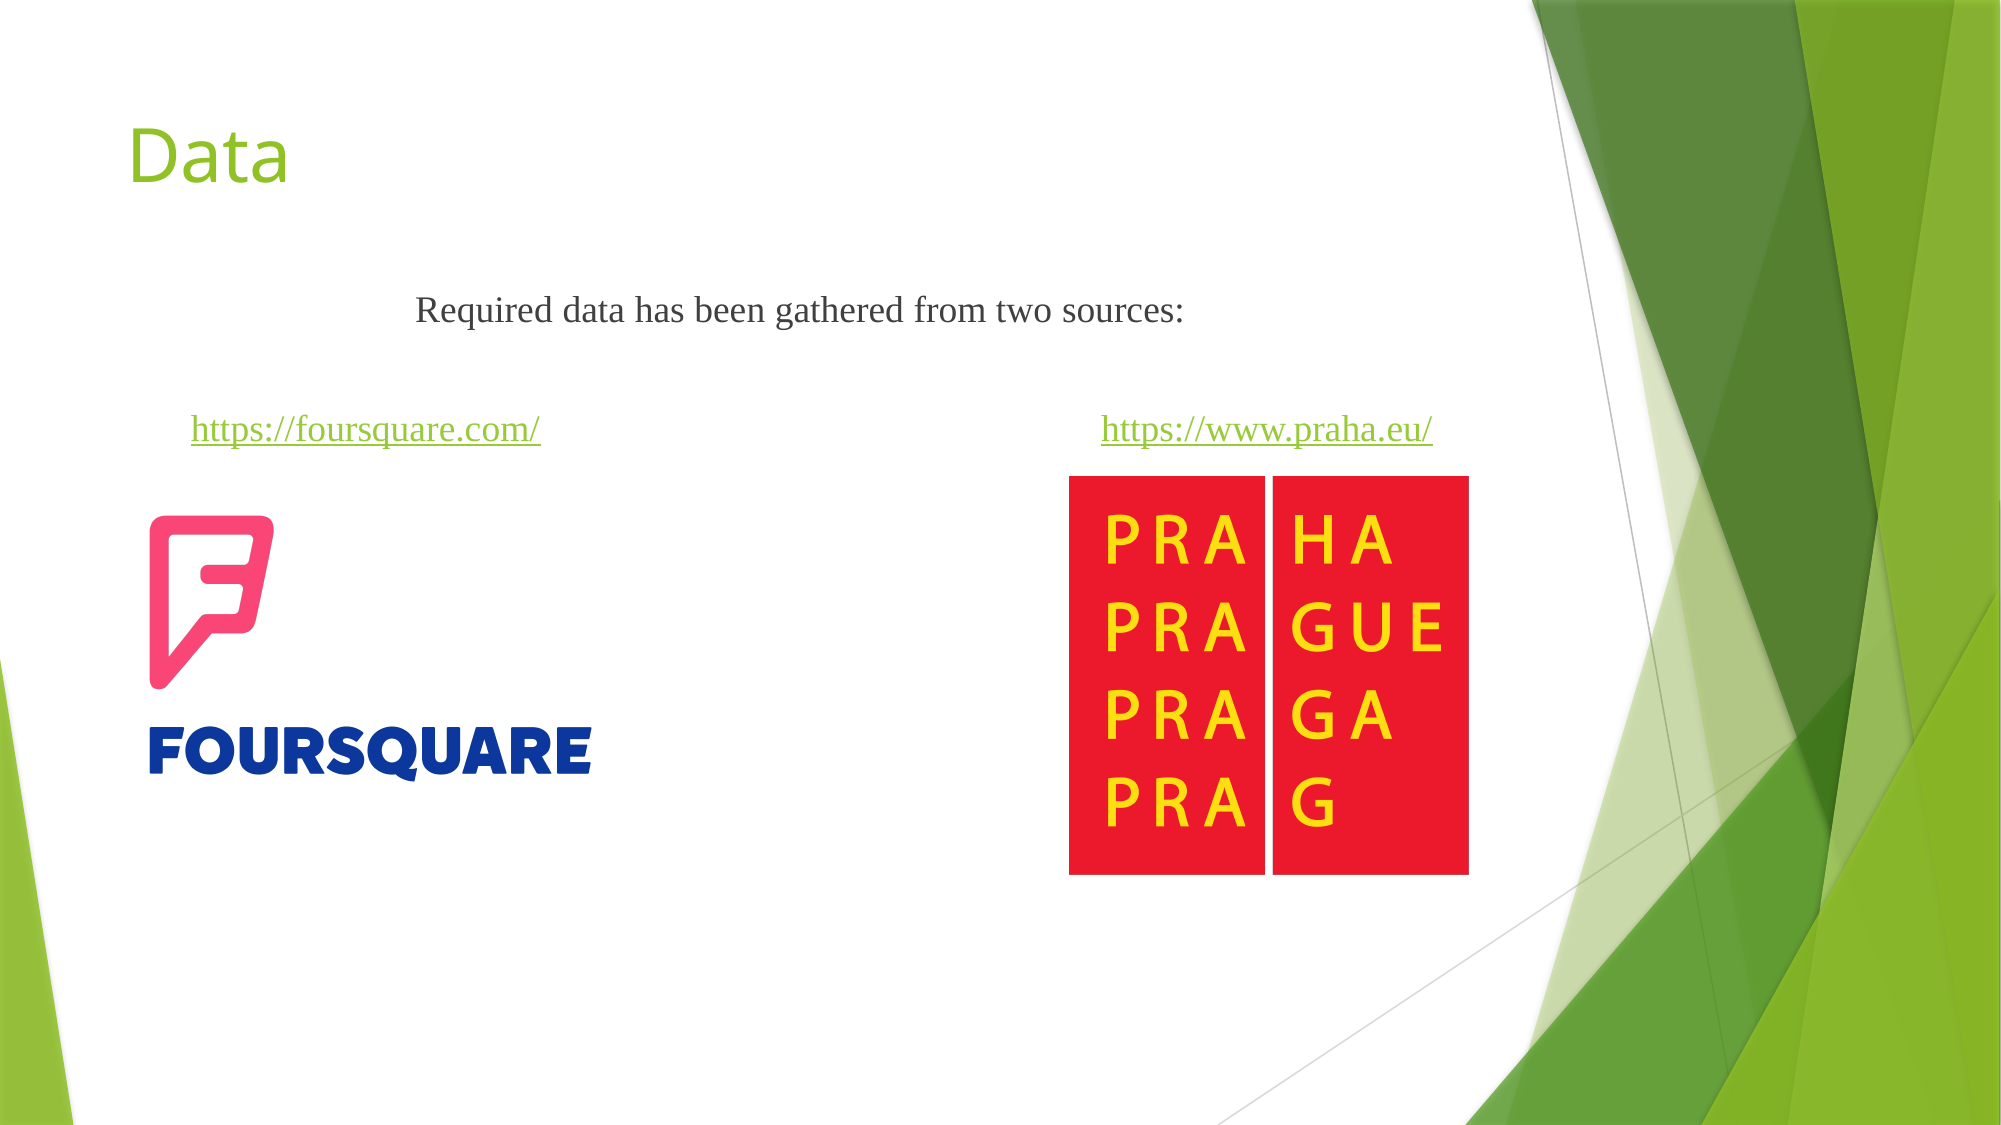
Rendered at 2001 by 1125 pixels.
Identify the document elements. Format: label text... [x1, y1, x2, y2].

picture [1069, 475, 1469, 876]
picture [71, 448, 670, 848]
list Required data has been gathered from two sources: https://foursquare.com/ https://www.praha.eu/ [99, 277, 1511, 915]
title Data [111, 99, 1522, 317]
